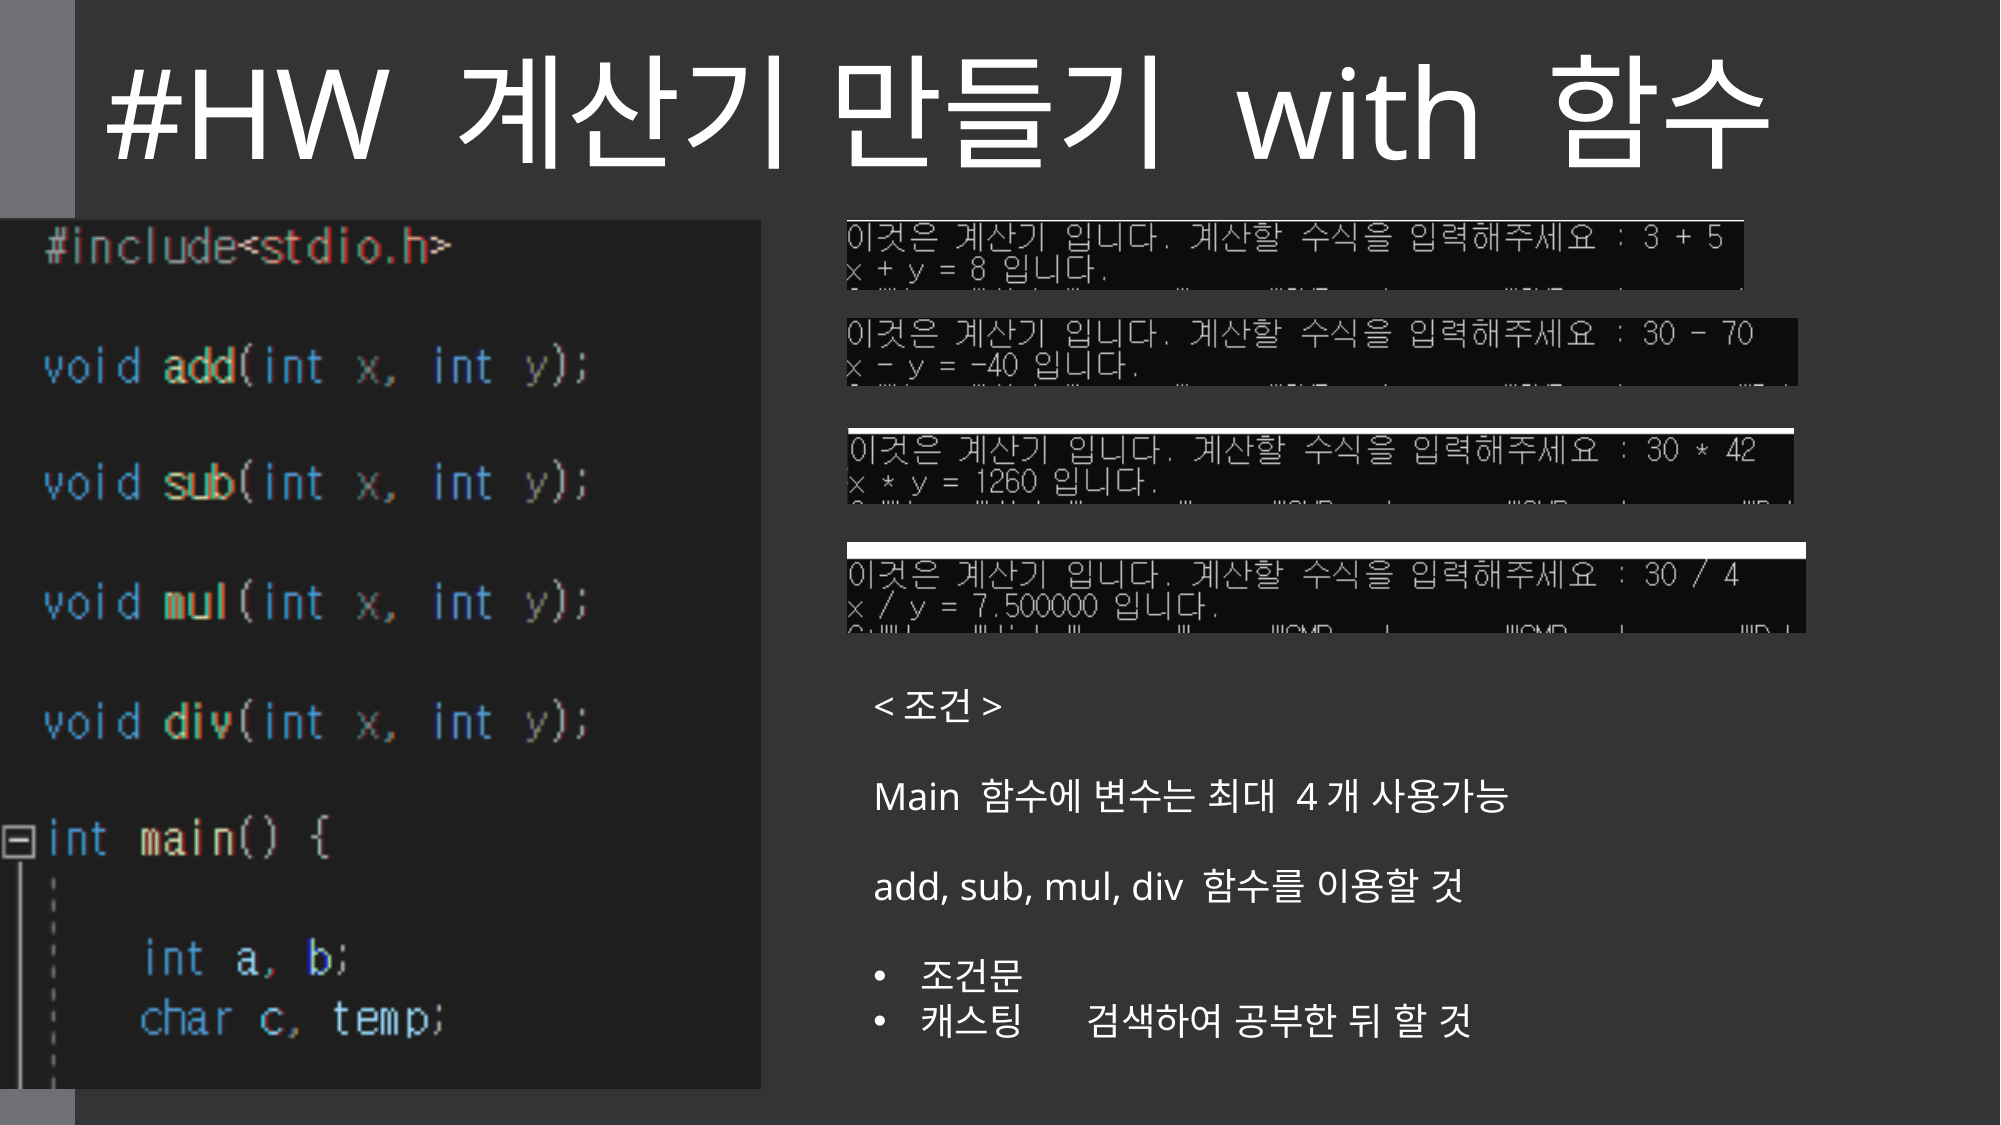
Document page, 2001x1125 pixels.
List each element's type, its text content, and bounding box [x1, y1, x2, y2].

text_box <조건> Main 함수에 변수는 최대 4개 사용가능 add, sub, mul, div 함수를 이용할 것 조건문 캐스팅 검색하여 공부한 뒤 할 것 [858, 675, 1525, 1050]
picture [847, 220, 1744, 290]
picture [847, 542, 1806, 634]
picture [847, 428, 1794, 504]
title #HW 계산기 만들기 with 함수 [89, 0, 2000, 193]
picture [0, 217, 761, 1089]
picture [847, 318, 1799, 387]
